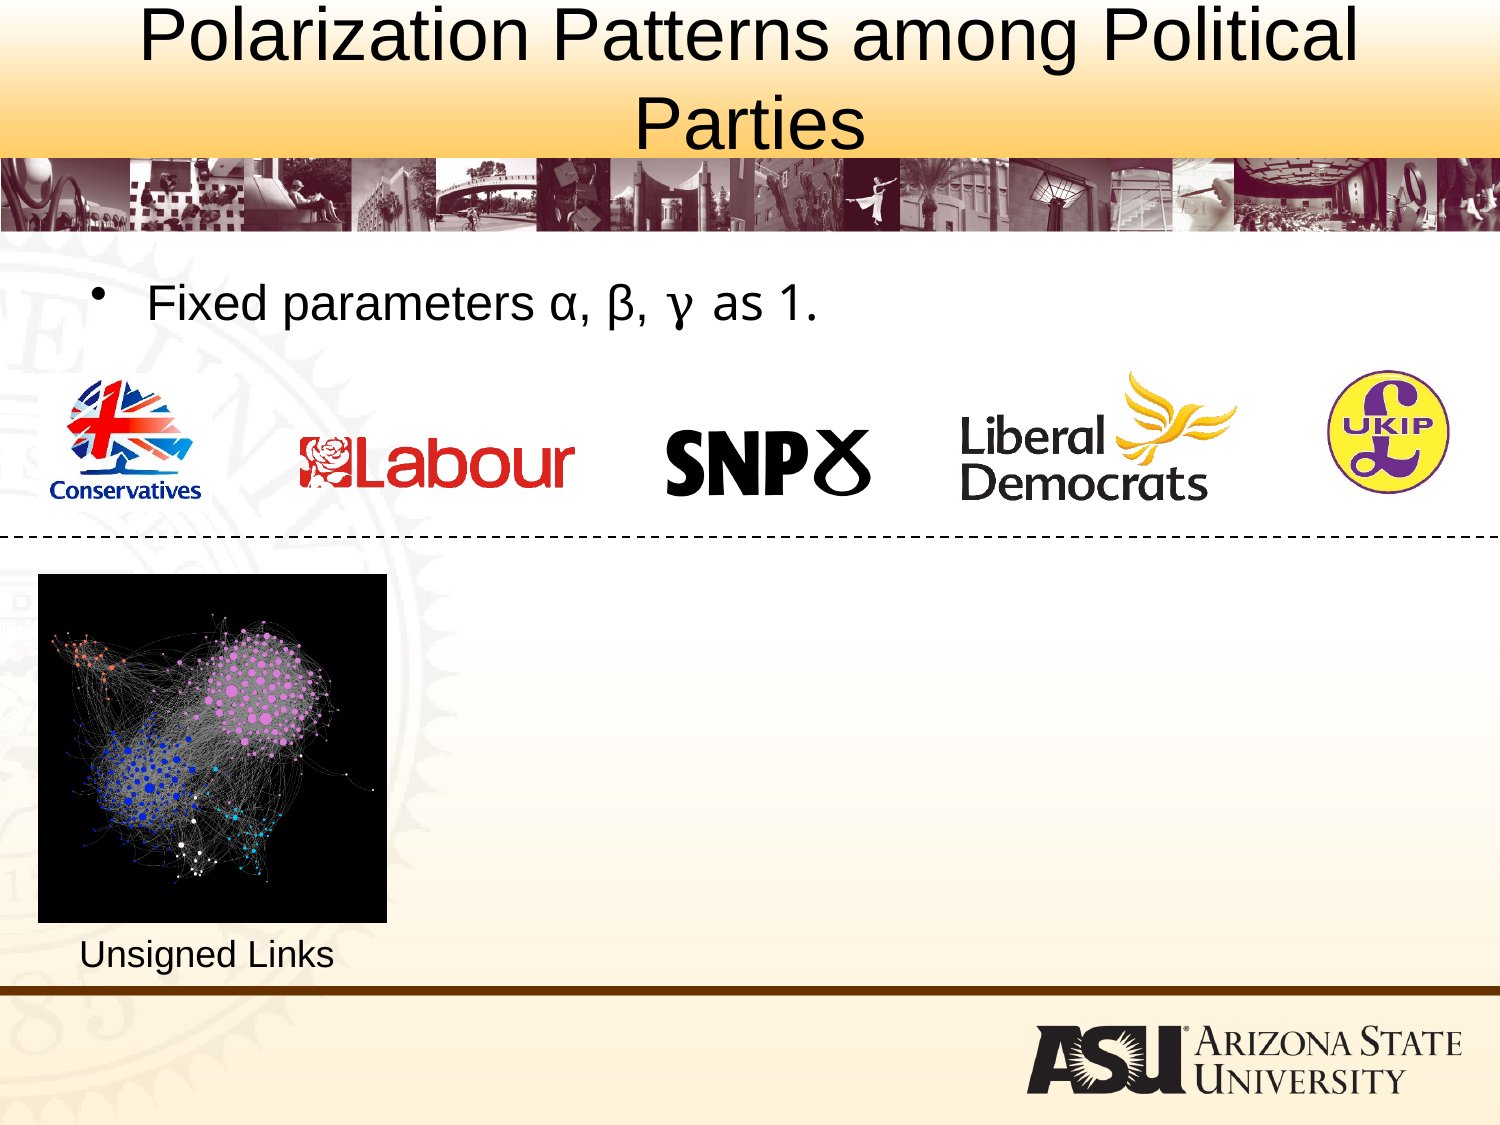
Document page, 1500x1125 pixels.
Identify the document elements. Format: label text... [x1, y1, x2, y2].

title Polarization Patterns among Political Parties [75, 0, 1425, 150]
picture [0, 0, 1500, 537]
picture [299, 437, 575, 488]
picture [662, 424, 875, 502]
text_box Fixed parameters α, β, γ as 1. [74, 262, 1425, 537]
text_box Unsigned Links [64, 923, 350, 983]
text_box Fixed parameters α, β, γ as 1. [74, 538, 1425, 963]
picture [962, 370, 1238, 501]
picture [0, 538, 1500, 1125]
